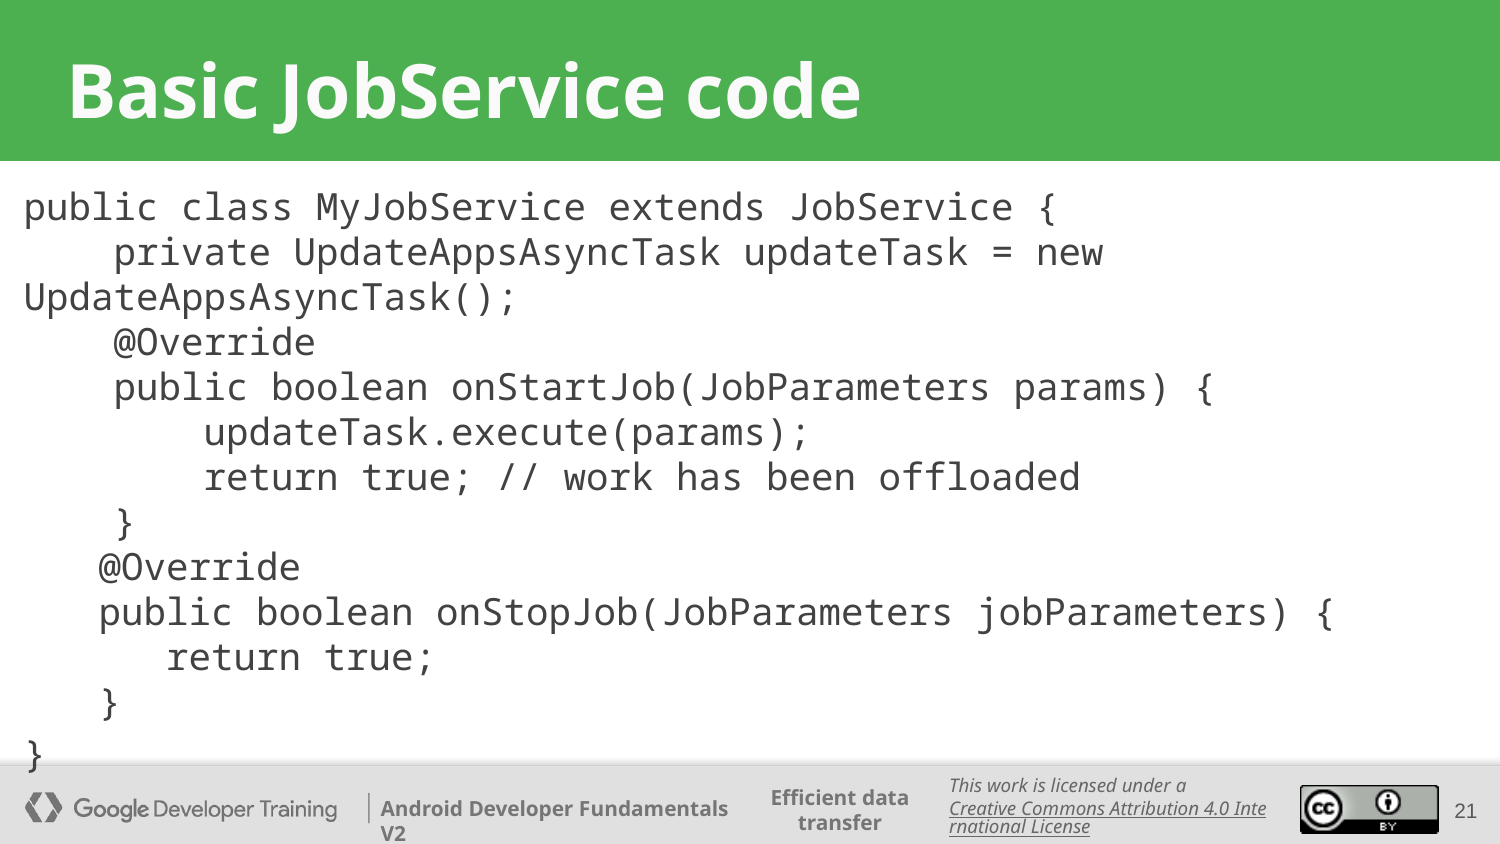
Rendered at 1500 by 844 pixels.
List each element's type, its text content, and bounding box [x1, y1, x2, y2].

title Basic JobService code [51, 28, 1449, 122]
slide_number ‹#› [1402, 777, 1493, 842]
list public class MyJobService extends JobService { private UpdateAppsAsyncTask updateTask = new UpdateAppsAsyncTask(); @Override public boolean onStartJob(JobParameters params) { updateTask.execute(params); return true; // work has been offloaded } @Override public boolean onStopJob(JobParameters jobParameters) { return true; } } [8, 168, 1500, 729]
picture [0, 161, 1500, 844]
